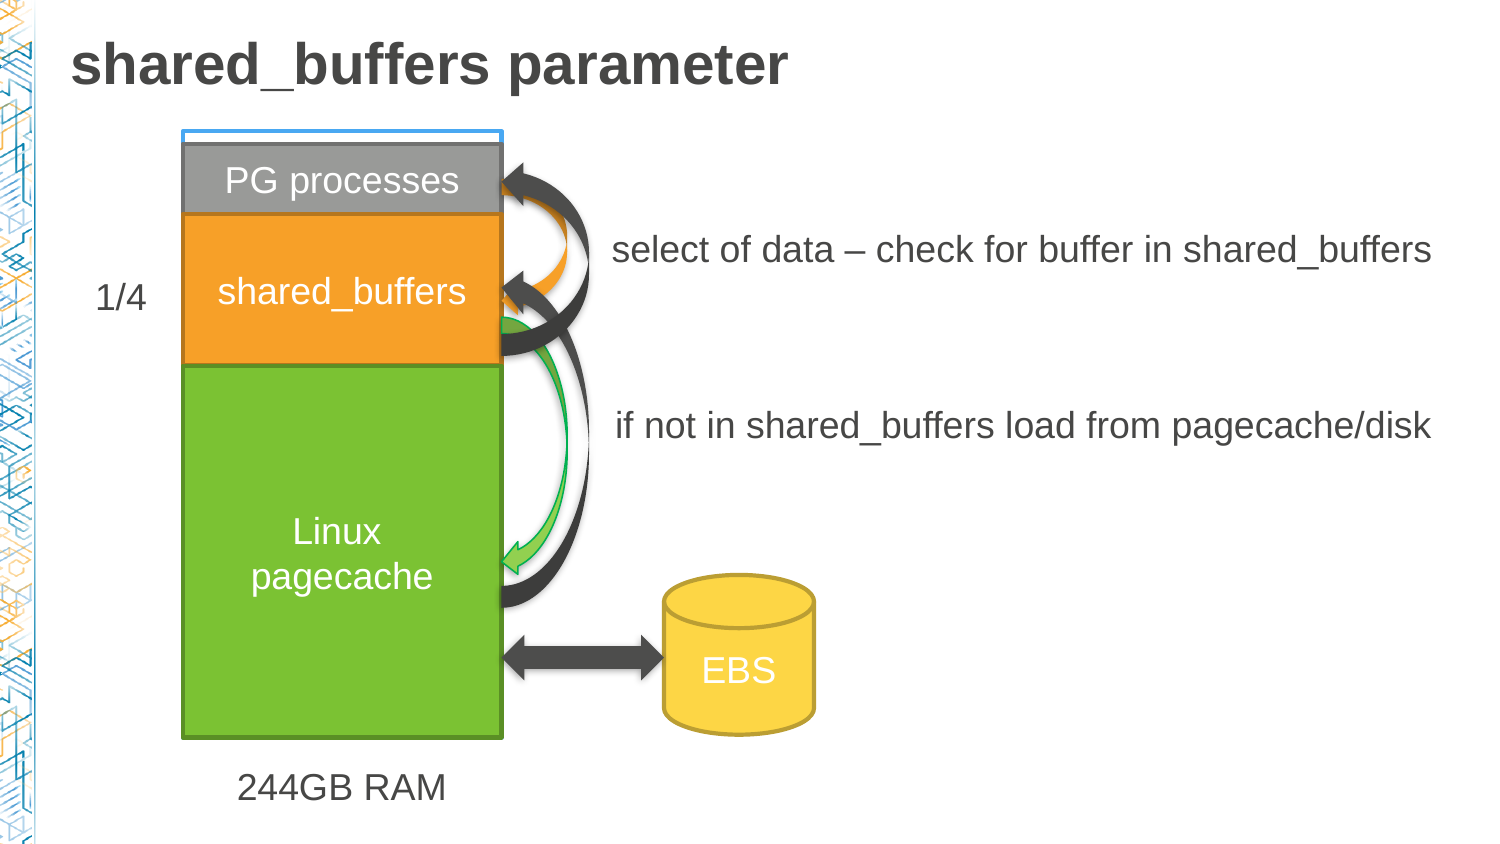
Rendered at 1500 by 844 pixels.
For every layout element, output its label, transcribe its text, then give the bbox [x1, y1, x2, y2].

text_box [500, 352, 568, 576]
text_box [500, 634, 665, 682]
text_box shared_buffers [181, 212, 504, 364]
text_box select of data – check for buffer in shared_buffers [596, 217, 1448, 278]
text_box 244GB RAM [222, 755, 463, 816]
text_box PG processes [181, 142, 504, 212]
text_box Linux pagecache [181, 364, 504, 740]
text_box [534, 220, 568, 295]
picture [0, 0, 1500, 844]
text_box 1/4 [80, 265, 162, 326]
text_box EBS [661, 572, 817, 737]
text_box [500, 316, 529, 333]
text_box [181, 129, 504, 142]
title shared_buffers parameter [55, 18, 1402, 109]
text_box [500, 161, 590, 357]
text_box [500, 335, 590, 609]
text_box [500, 269, 558, 320]
text_box if not in shared_buffers load from pagecache/disk [600, 393, 1447, 453]
